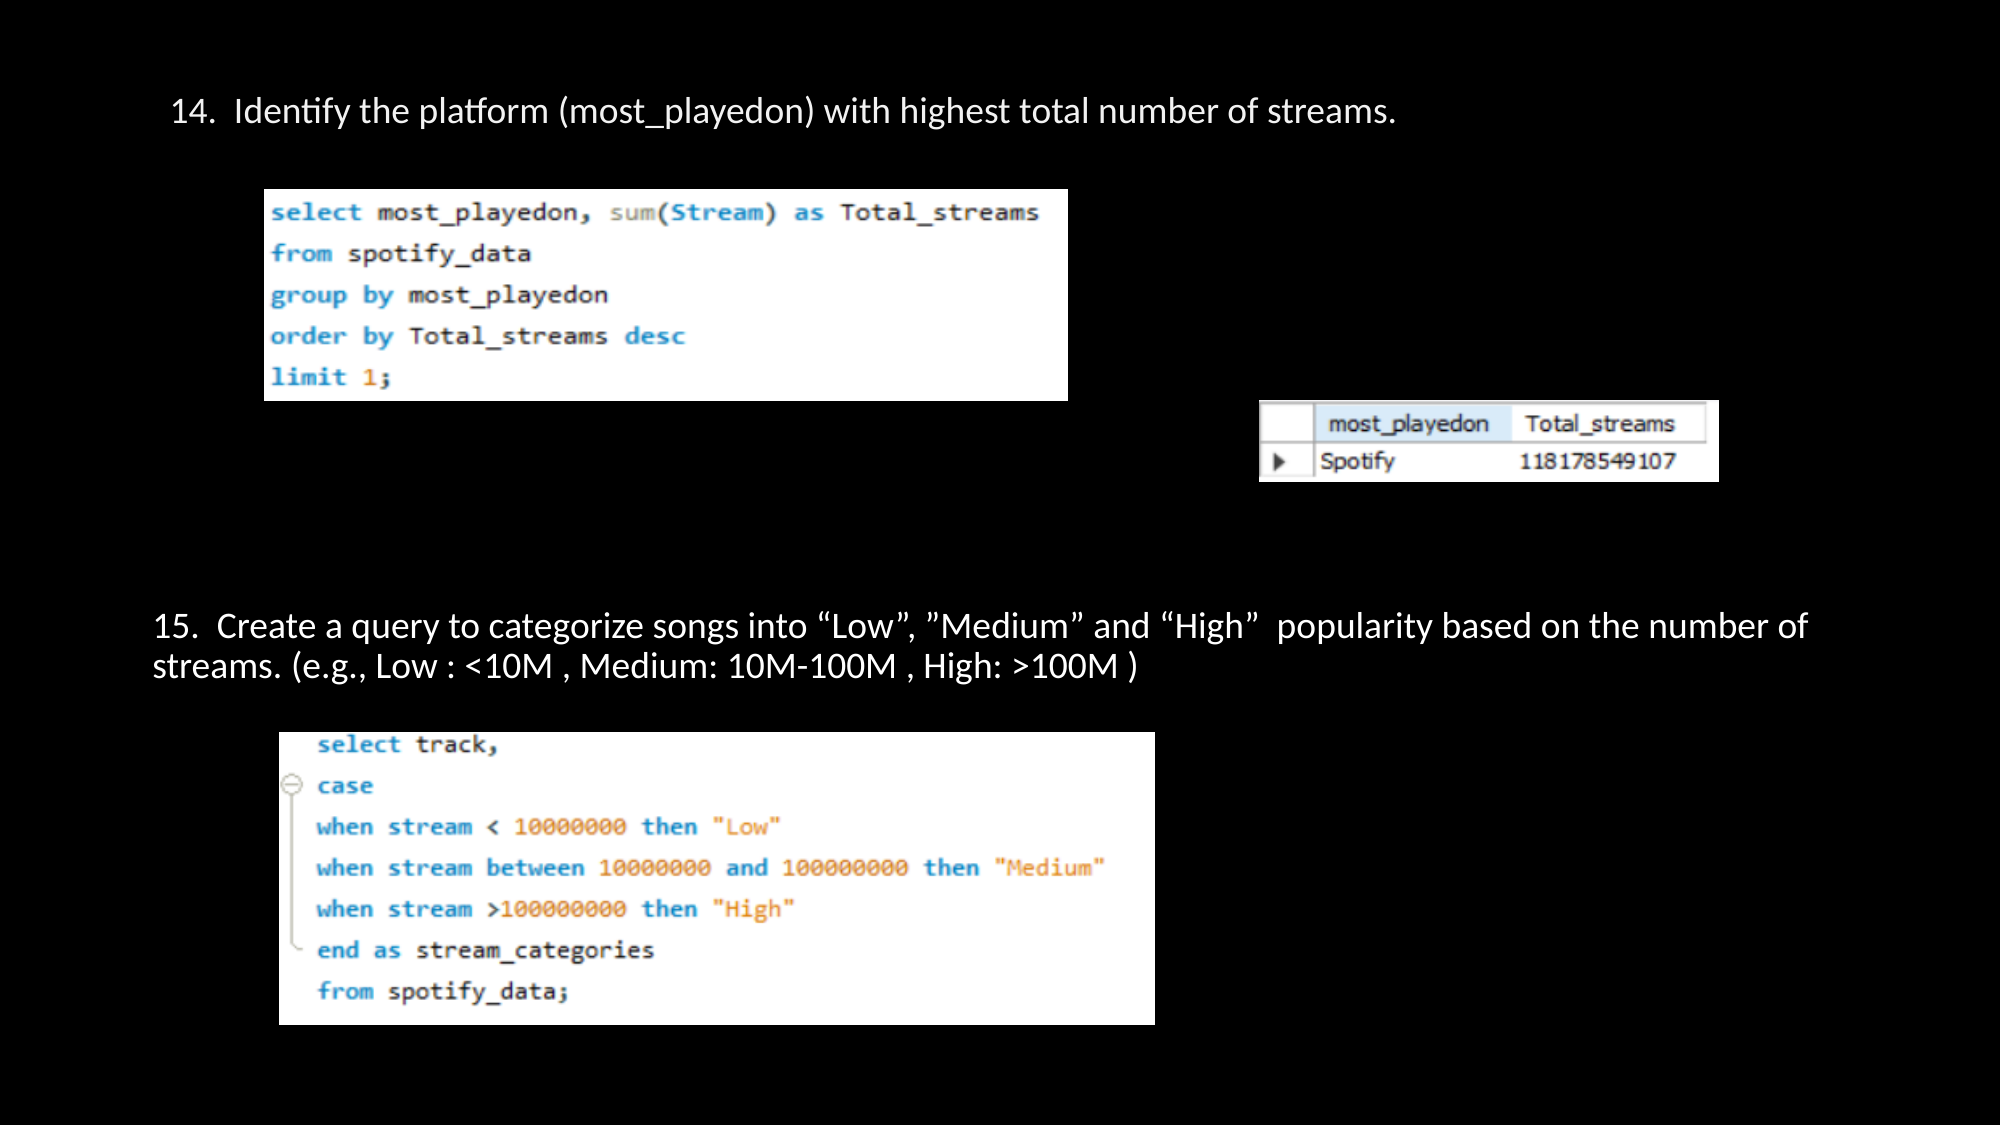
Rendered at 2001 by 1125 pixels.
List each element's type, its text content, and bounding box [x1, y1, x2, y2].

picture [1259, 400, 1719, 482]
text_box 14. Identify the platform (most_playedon) with highest total number of streams. [154, 78, 1581, 139]
list 15. Create a query to categorize songs into “Low”, ”Medium” and “High” popularity based on the number of streams. (e.g., Low : <10M , Medium: 10M-100M , High: >100M ) [137, 598, 1863, 1014]
picture [279, 732, 1155, 1025]
picture [264, 189, 1068, 401]
